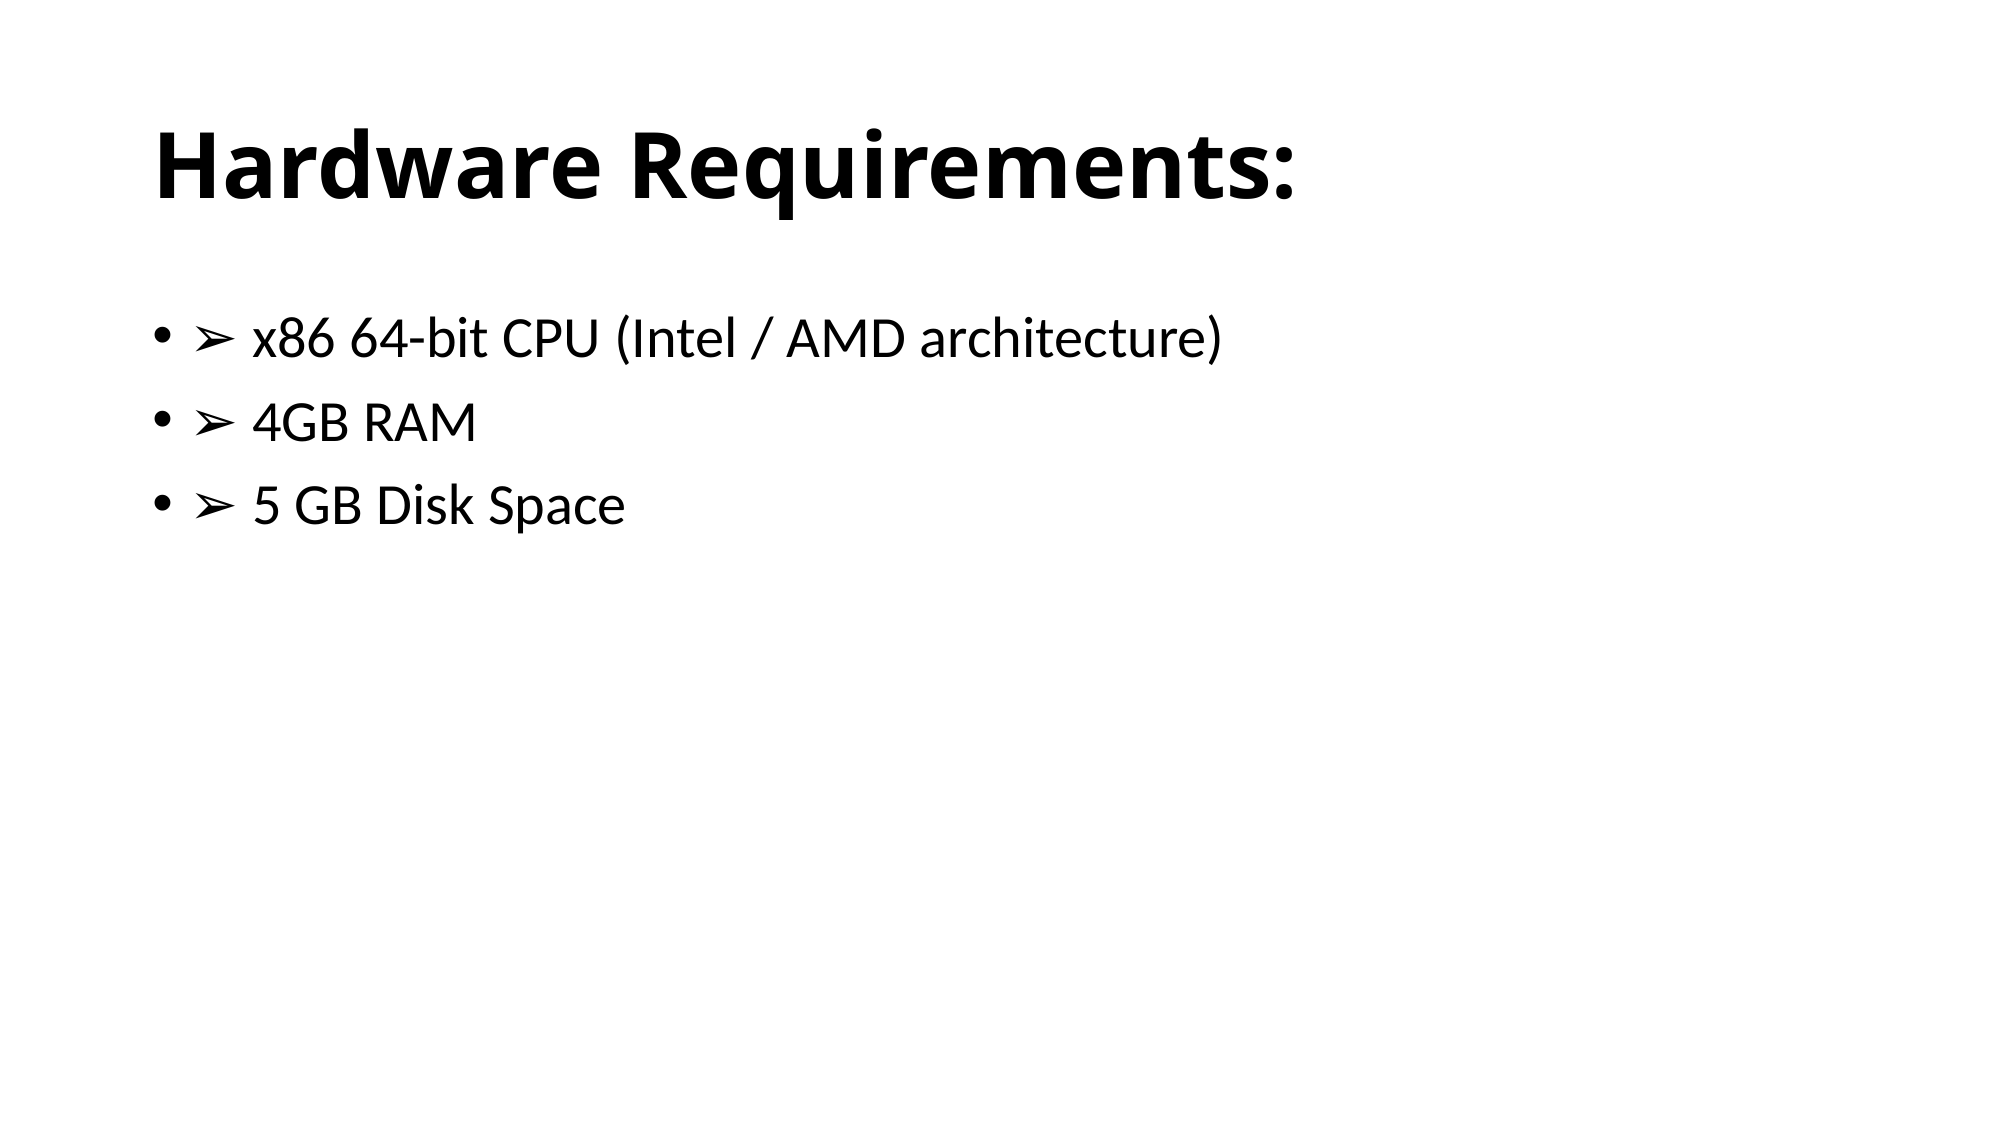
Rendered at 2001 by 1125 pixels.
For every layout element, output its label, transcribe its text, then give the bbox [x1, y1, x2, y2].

title Hardware Requirements: [137, 59, 1863, 278]
list ➢ x86 64-bit CPU (Intel / AMD architecture) ➢ 4GB RAM ➢ 5 GB Disk Space [137, 299, 1863, 1014]
